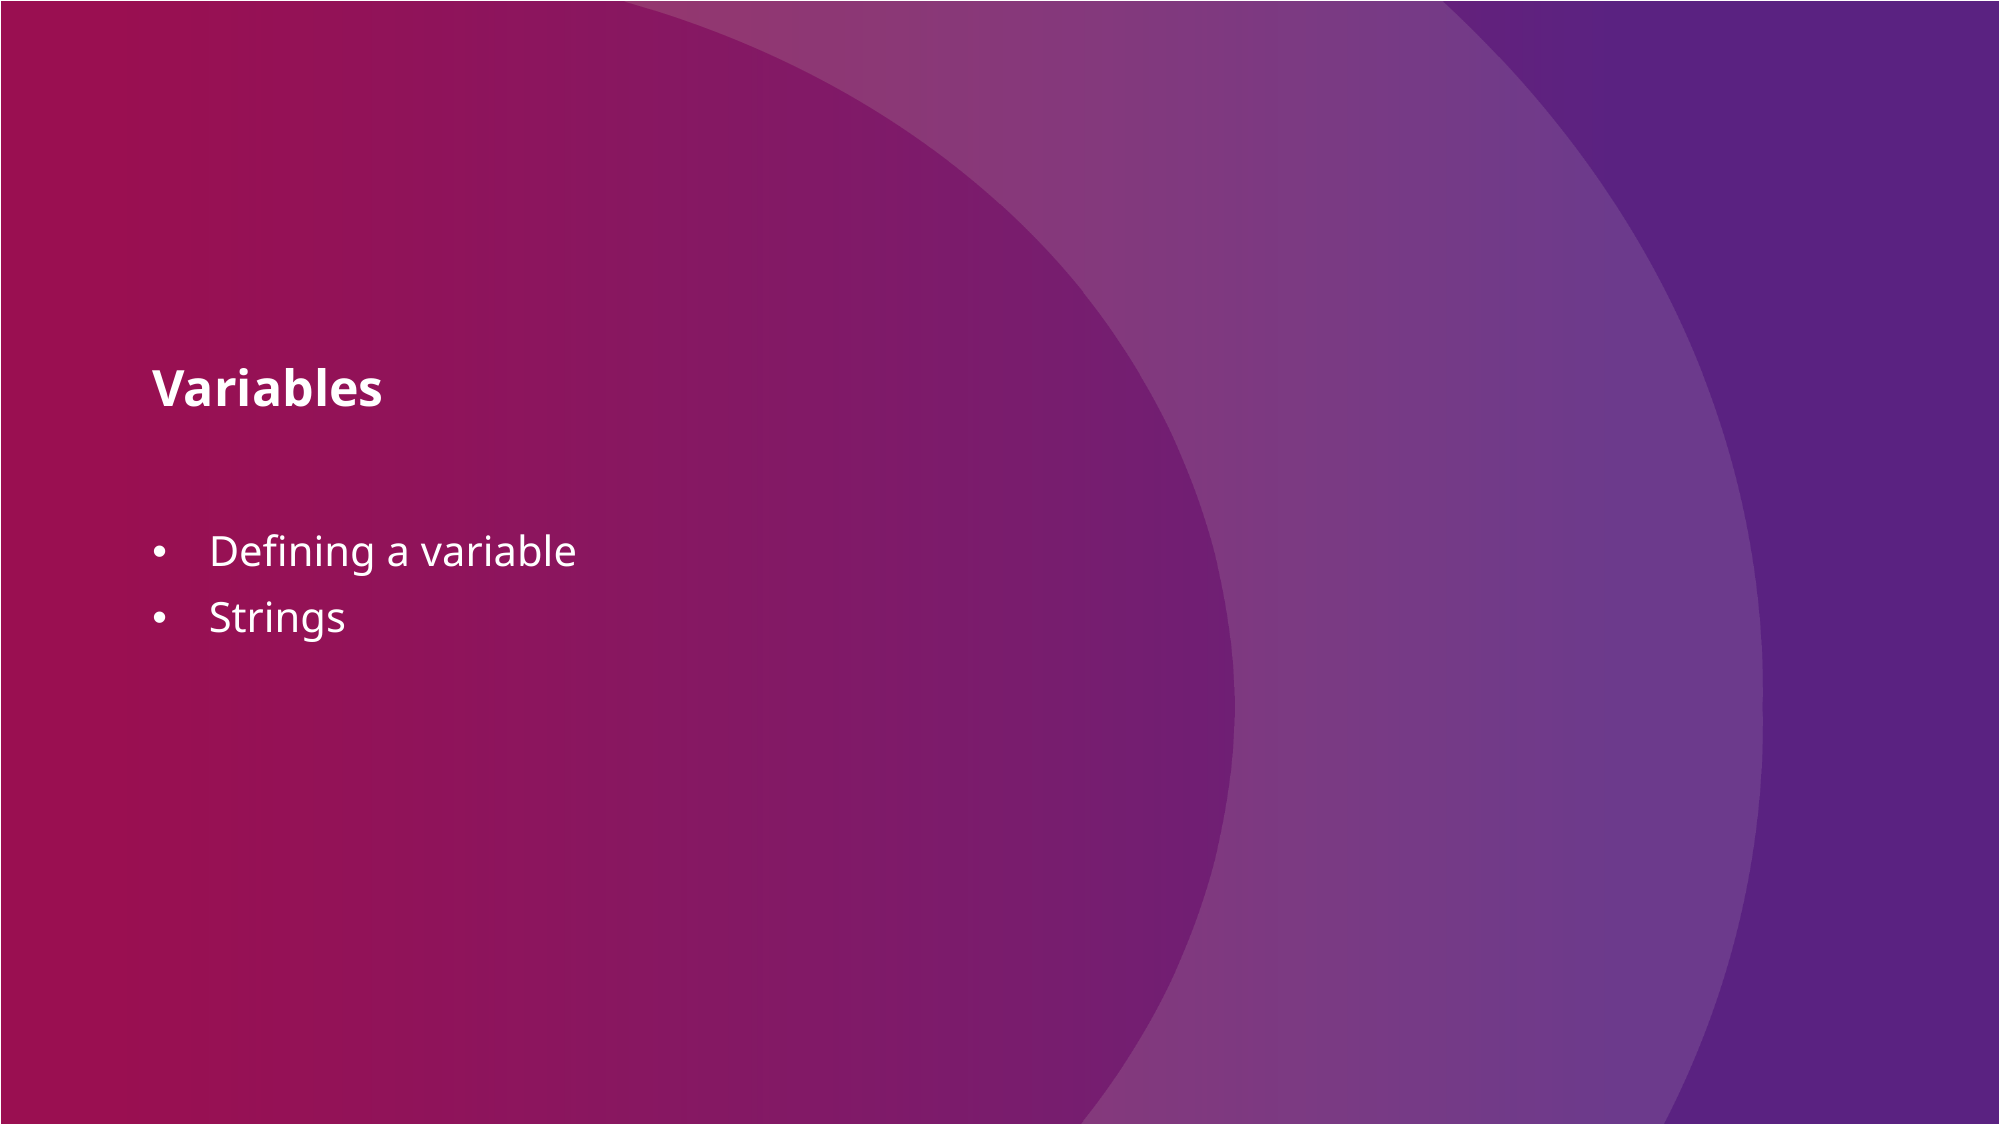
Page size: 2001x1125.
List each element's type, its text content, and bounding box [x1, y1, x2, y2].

picture [1, 1, 1999, 1124]
title Variables [137, 282, 1000, 500]
subtitle Defining a variable Strings [137, 523, 1027, 796]
